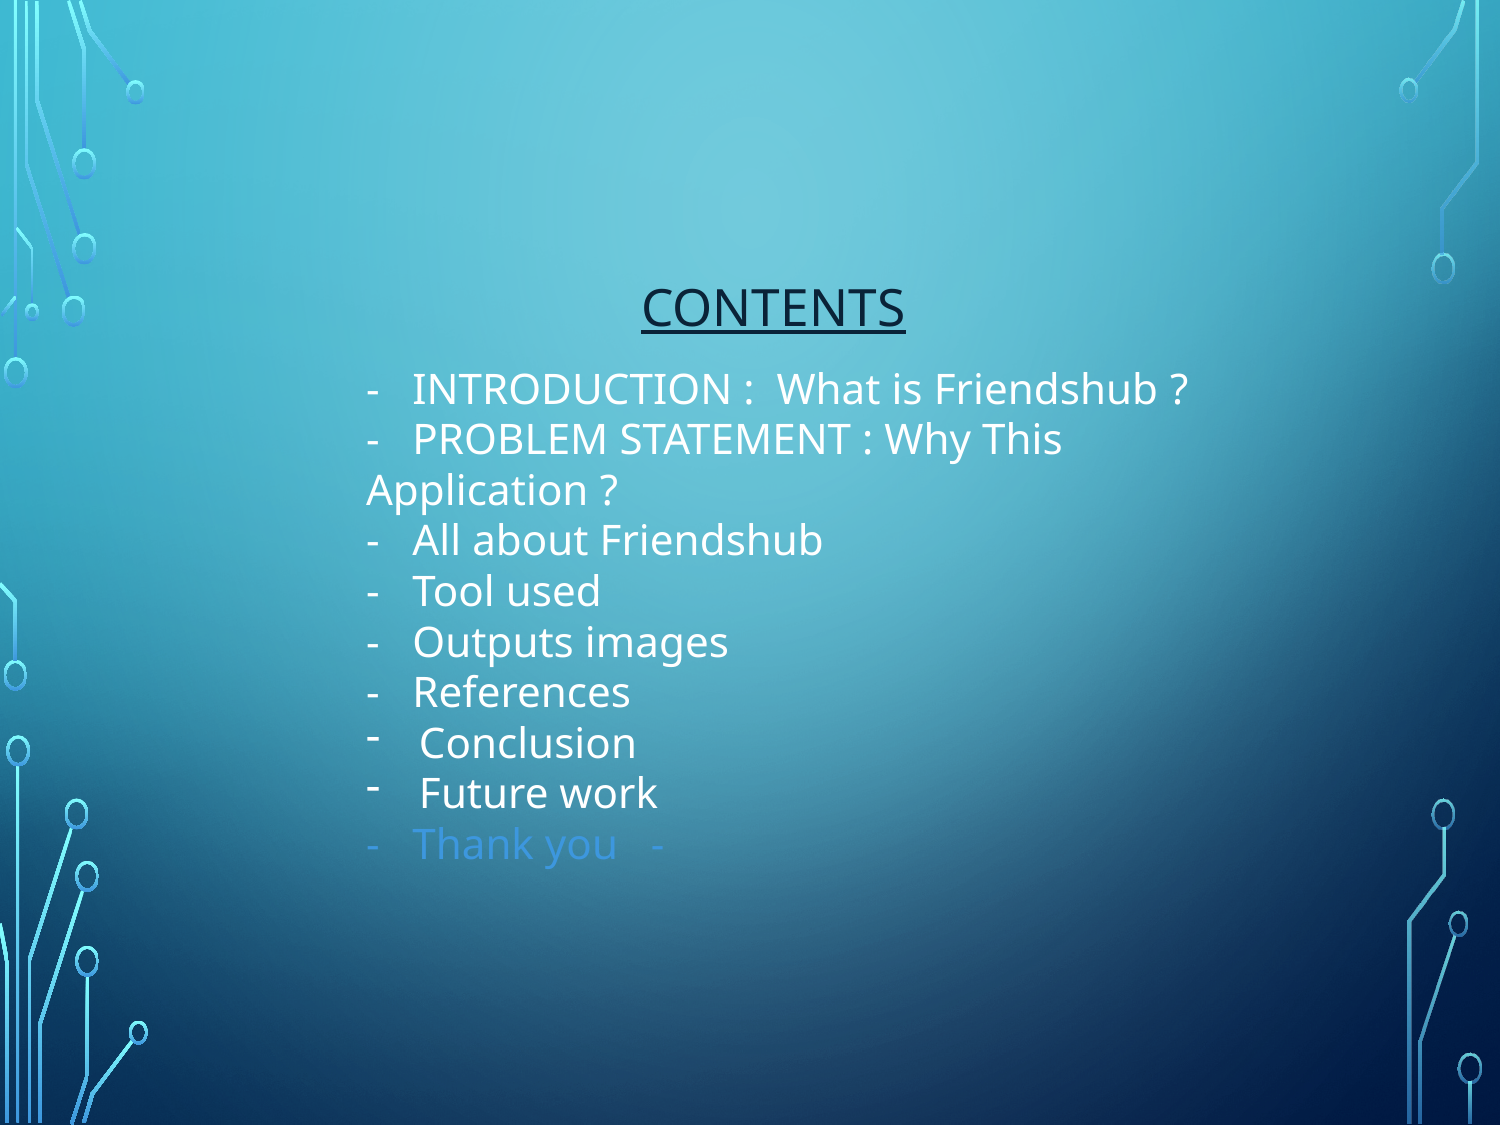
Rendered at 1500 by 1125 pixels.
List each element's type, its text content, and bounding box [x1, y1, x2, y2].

text_box - INTRODUCTION : What is Friendshub ? - PROBLEM STATEMENT : Why This Application ? - All about Friendshub - Tool used - Outputs images - References Conclusion Future work - Thank you - [351, 354, 1237, 875]
text_box CONTENTS [626, 267, 962, 344]
